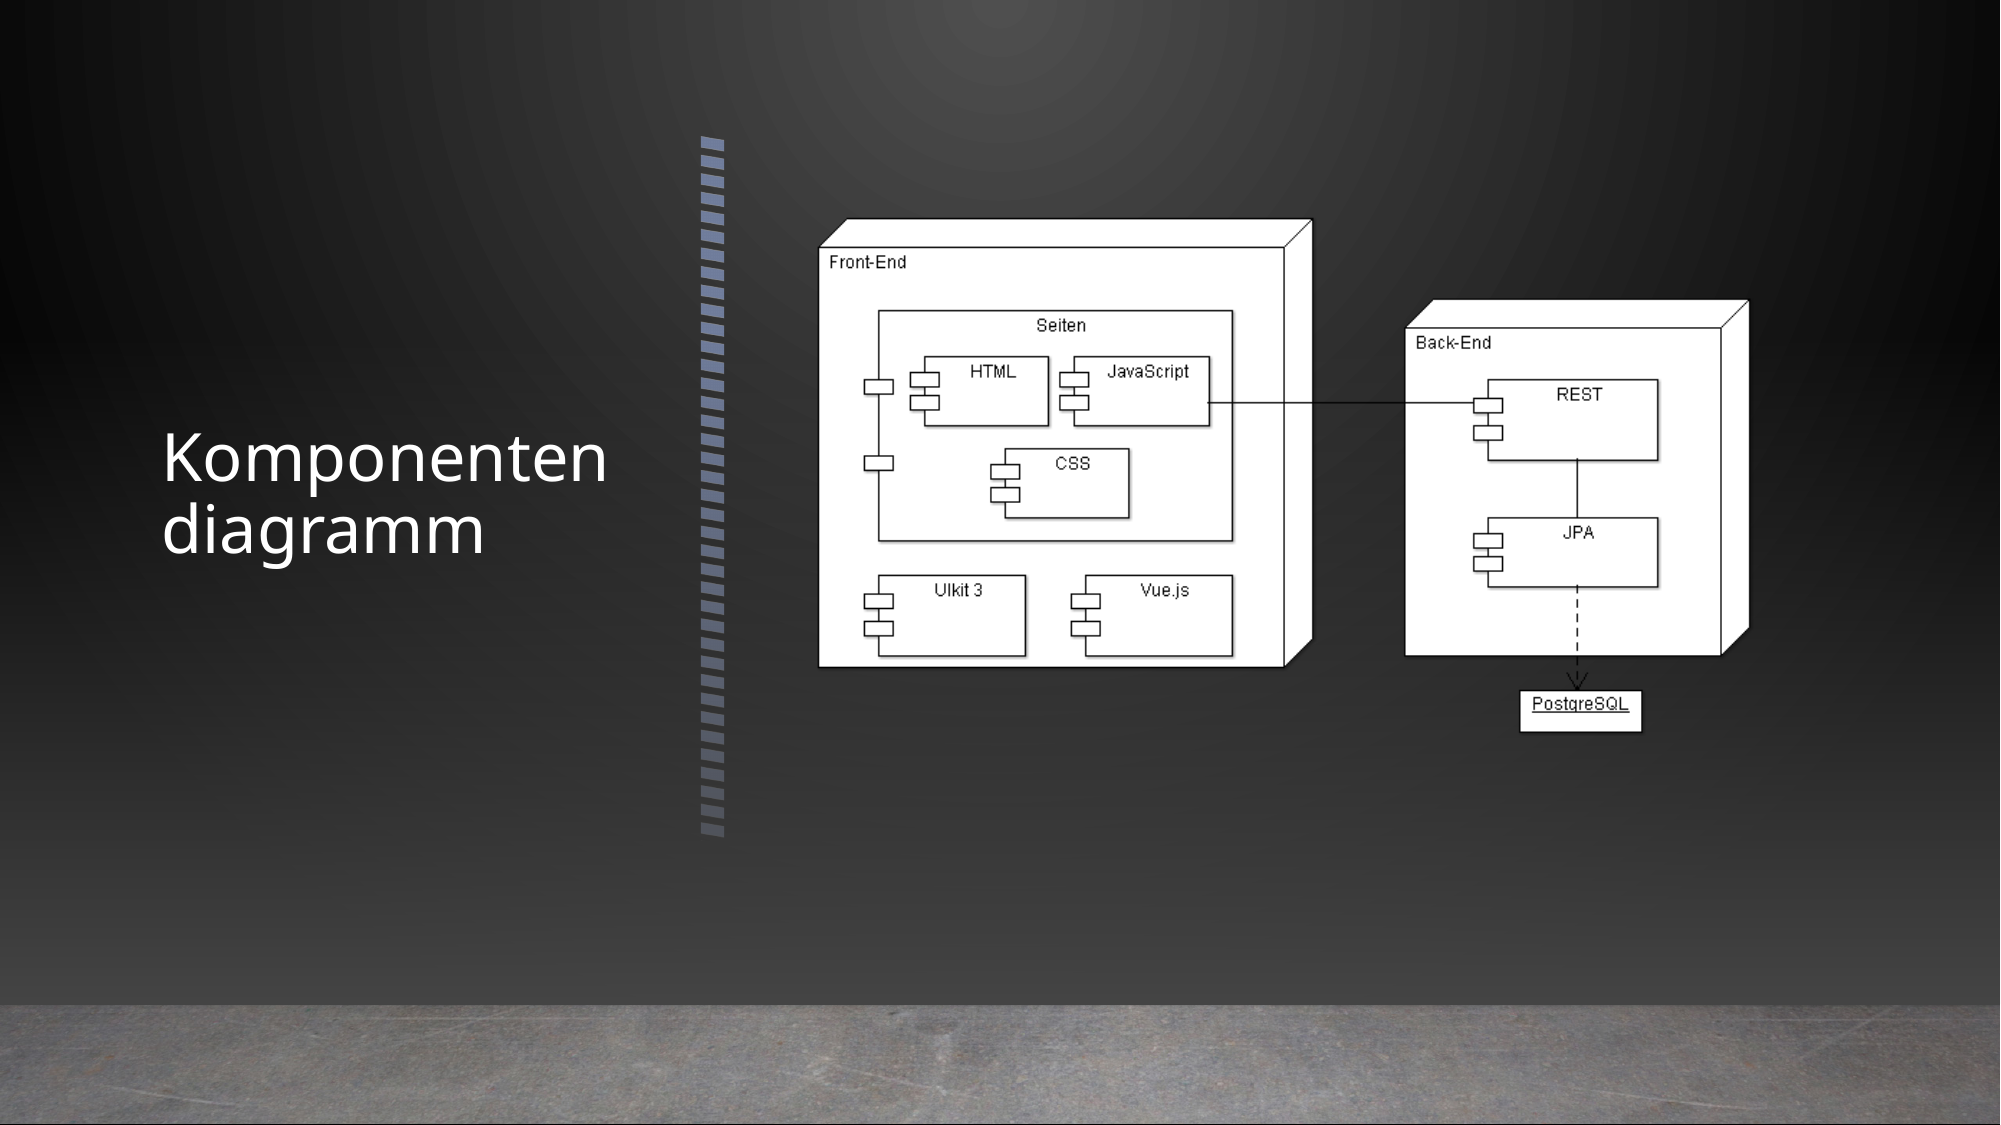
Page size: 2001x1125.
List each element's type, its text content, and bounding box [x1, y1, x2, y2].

text_box [0, 330, 2000, 1003]
title Komponentendiagramm [146, 131, 665, 859]
picture [184, 103, 1972, 831]
text_box [0, 0, 2000, 330]
picture [0, 1003, 2000, 1125]
